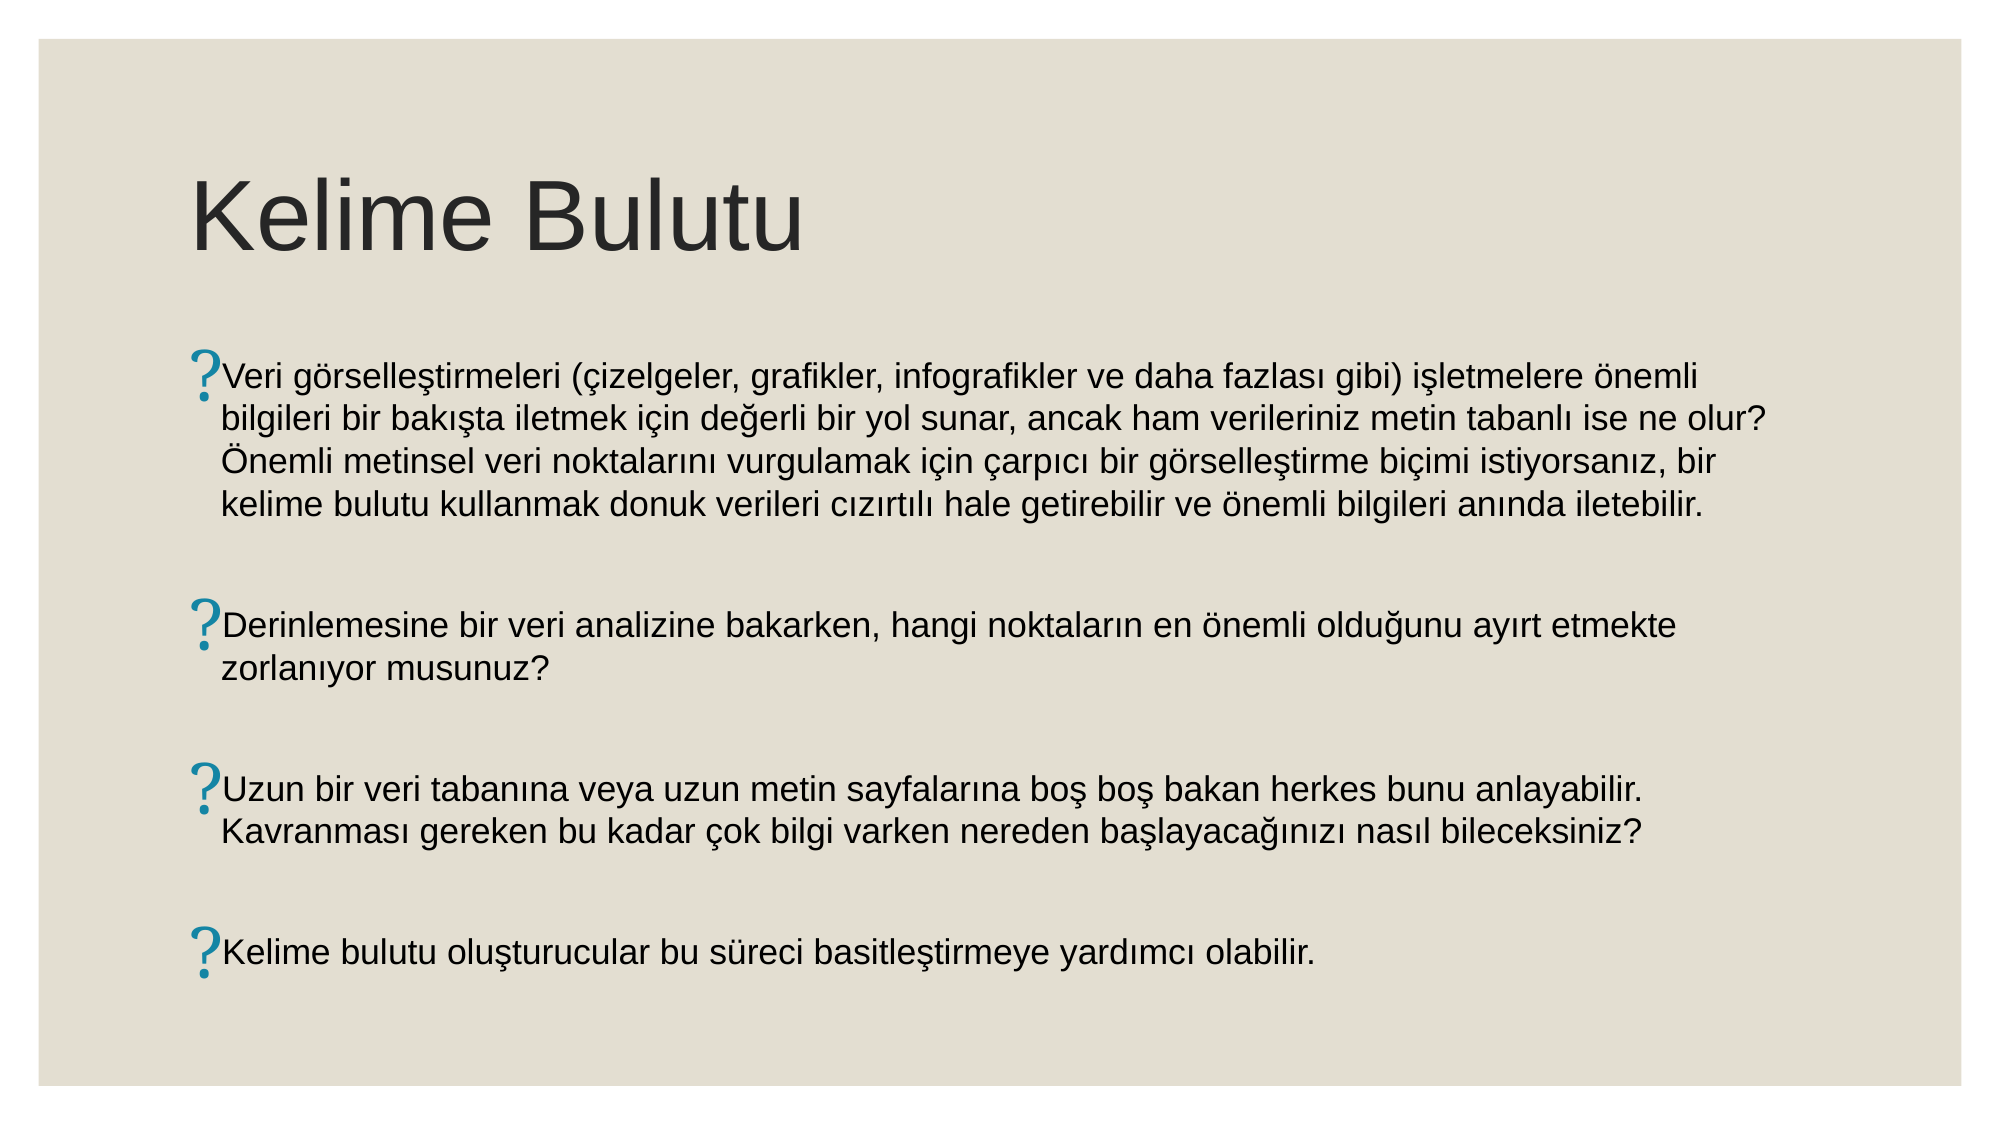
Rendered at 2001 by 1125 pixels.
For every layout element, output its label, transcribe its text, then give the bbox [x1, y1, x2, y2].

title Kelime Bulutu [174, 105, 1825, 331]
list Veri görselleştirmeleri (çizelgeler, grafikler, infografikler ve daha fazlası gibi) işletmelere önemli bilgileri bir bakışta iletmek için değerli bir yol sunar, ancak ham verileriniz metin tabanlı ise ne olur? Önemli metinsel veri noktalarını vurgulamak için çarpıcı bir görselleştirme biçimi istiyorsanız, bir kelime bulutu kullanmak donuk verileri cızırtılı hale getirebilir ve önemli bilgileri anında iletebilir. Derinlemesine bir veri analizine bakarken, hangi noktaların en önemli olduğunu ayırt etmekte zorlanıyor musunuz? Uzun bir veri tabanına veya uzun metin sayfalarına boş boş bakan herkes bunu anlayabilir. Kavranması gereken bu kadar çok bilgi varken nereden başlayacağınızı nasıl bileceksiniz? Kelime bulutu oluşturucular bu süreci basitleştirmeye yardımcı olabilir. [174, 345, 1825, 990]
